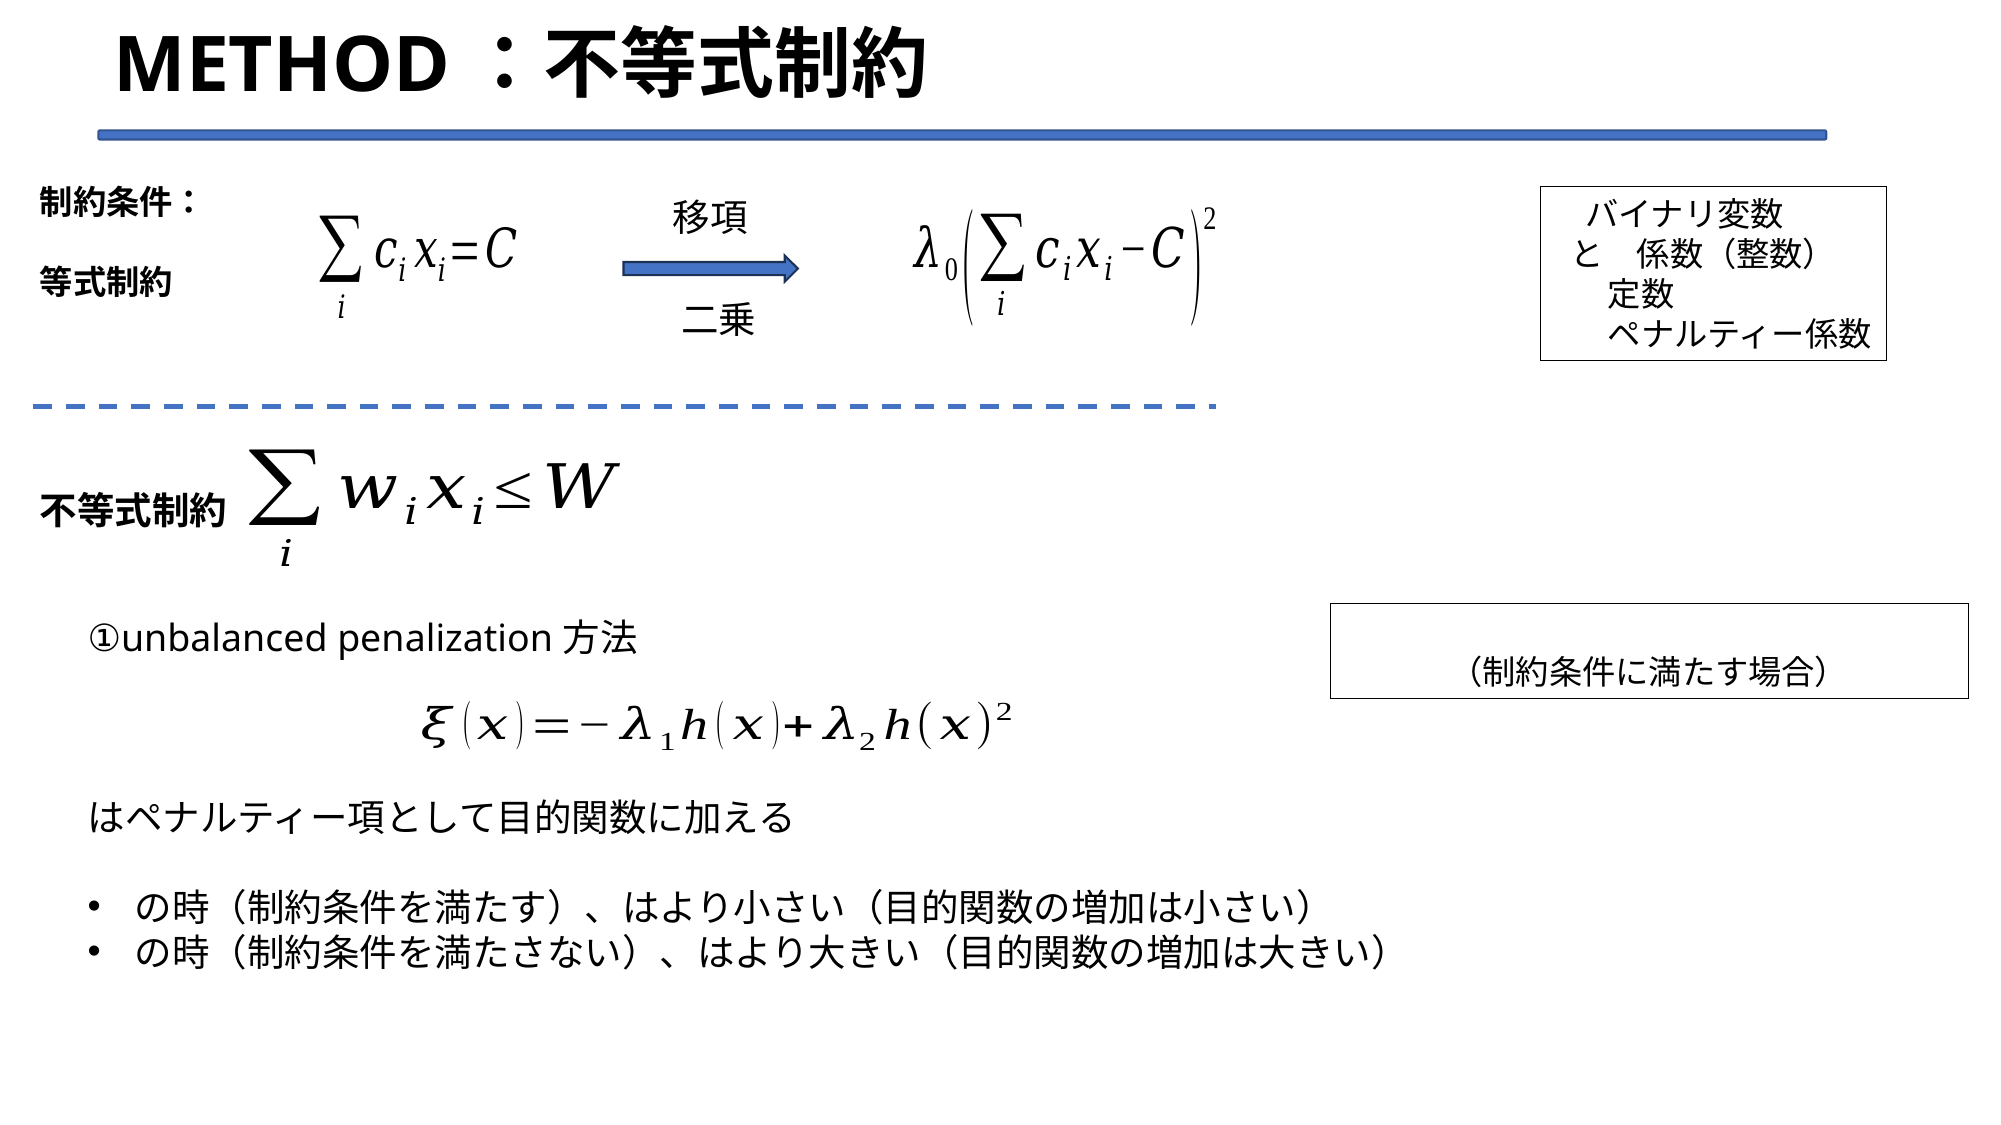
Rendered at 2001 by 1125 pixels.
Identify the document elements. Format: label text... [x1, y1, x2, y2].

text_box [97, 129, 1828, 141]
text_box 制約条件： 等式制約 [25, 173, 1535, 309]
text_box 不等式制約 [25, 479, 270, 540]
text_box 移項 [658, 186, 763, 247]
text_box [622, 252, 800, 285]
text_box 二乗 [666, 288, 772, 348]
title METHOD：不等式制約 [98, 17, 1827, 116]
